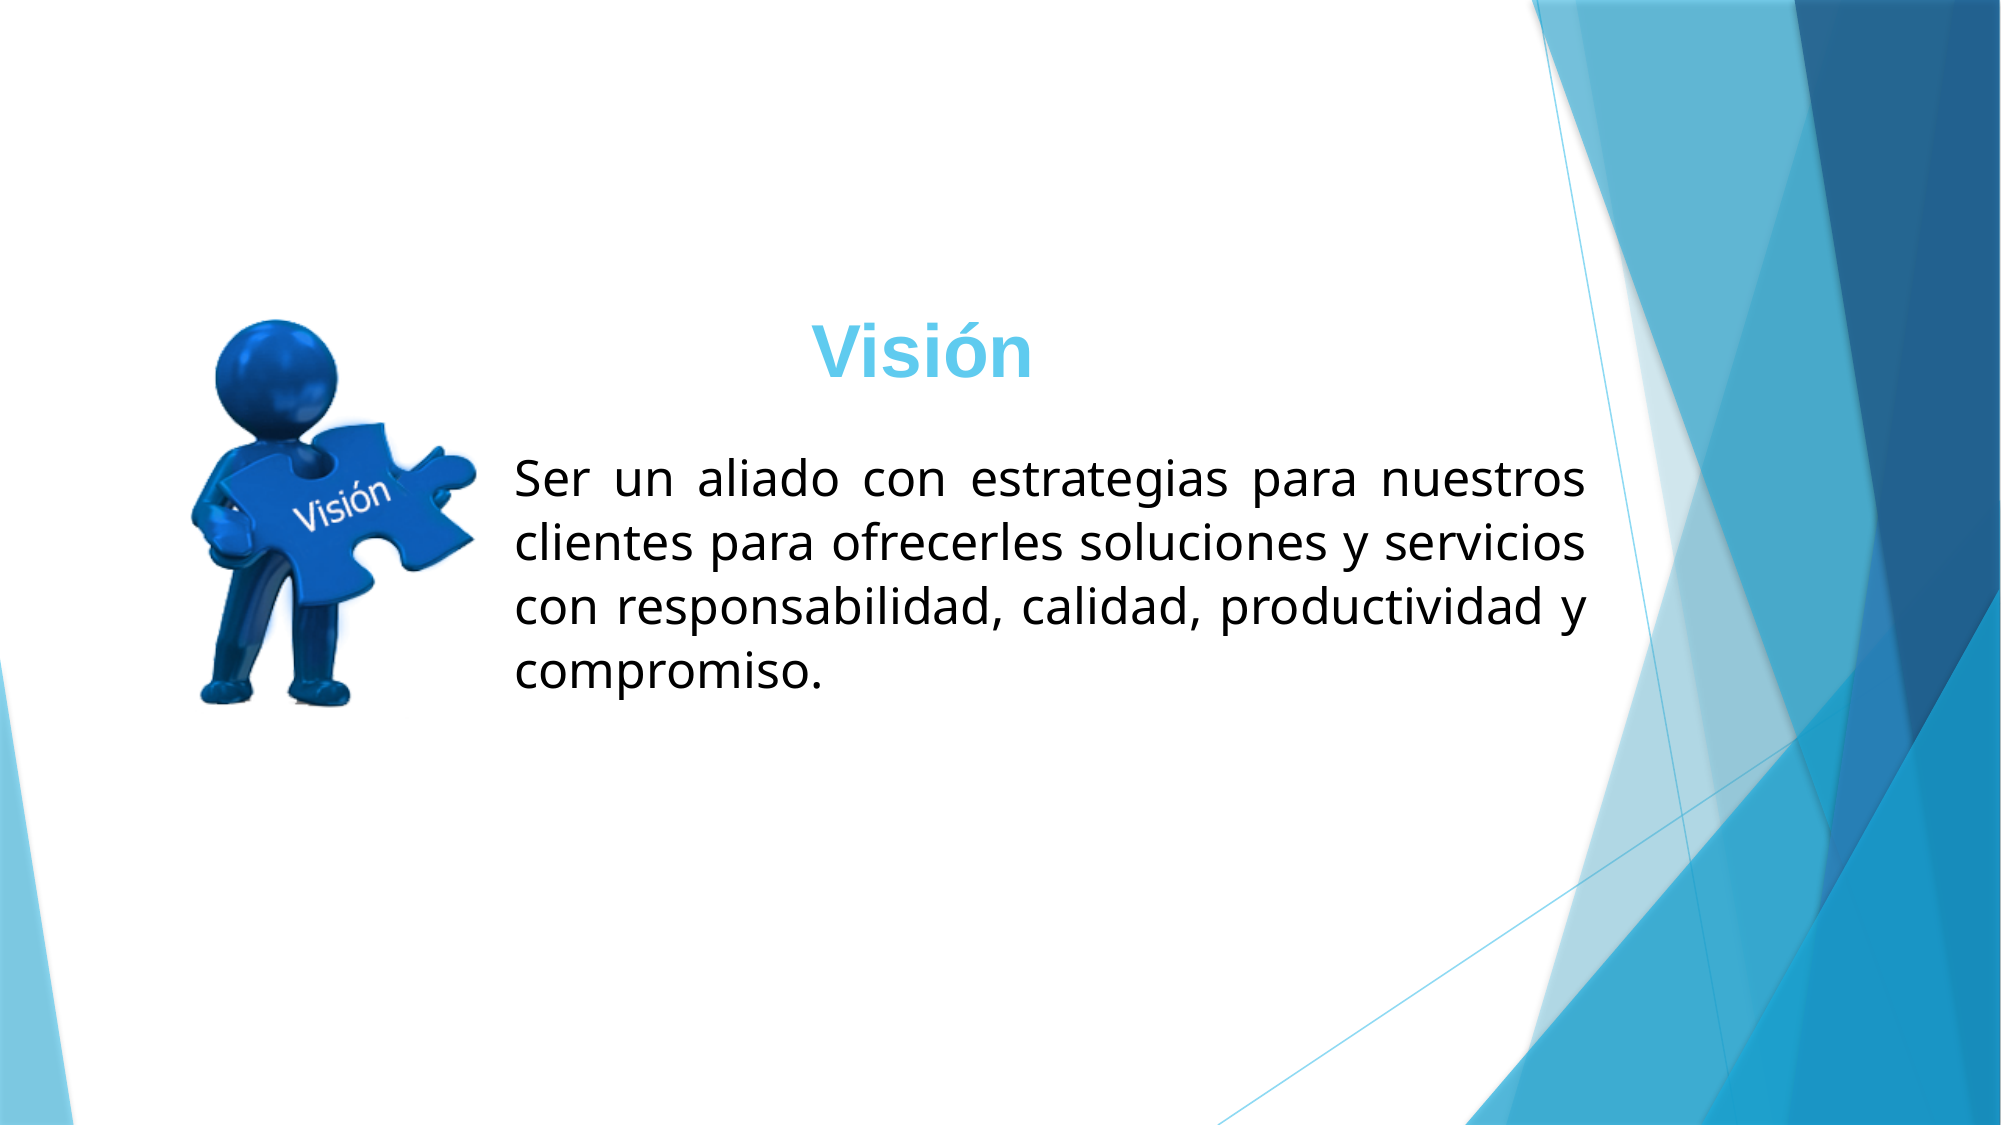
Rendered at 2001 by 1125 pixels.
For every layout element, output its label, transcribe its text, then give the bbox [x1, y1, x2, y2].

text_box Ser un aliado con estrategias para nuestros clientes para ofrecerles soluciones y servicios con responsabilidad, calidad, productividad y compromiso. [584, 434, 1603, 706]
text_box Visión [796, 288, 1050, 400]
picture [110, 288, 581, 758]
